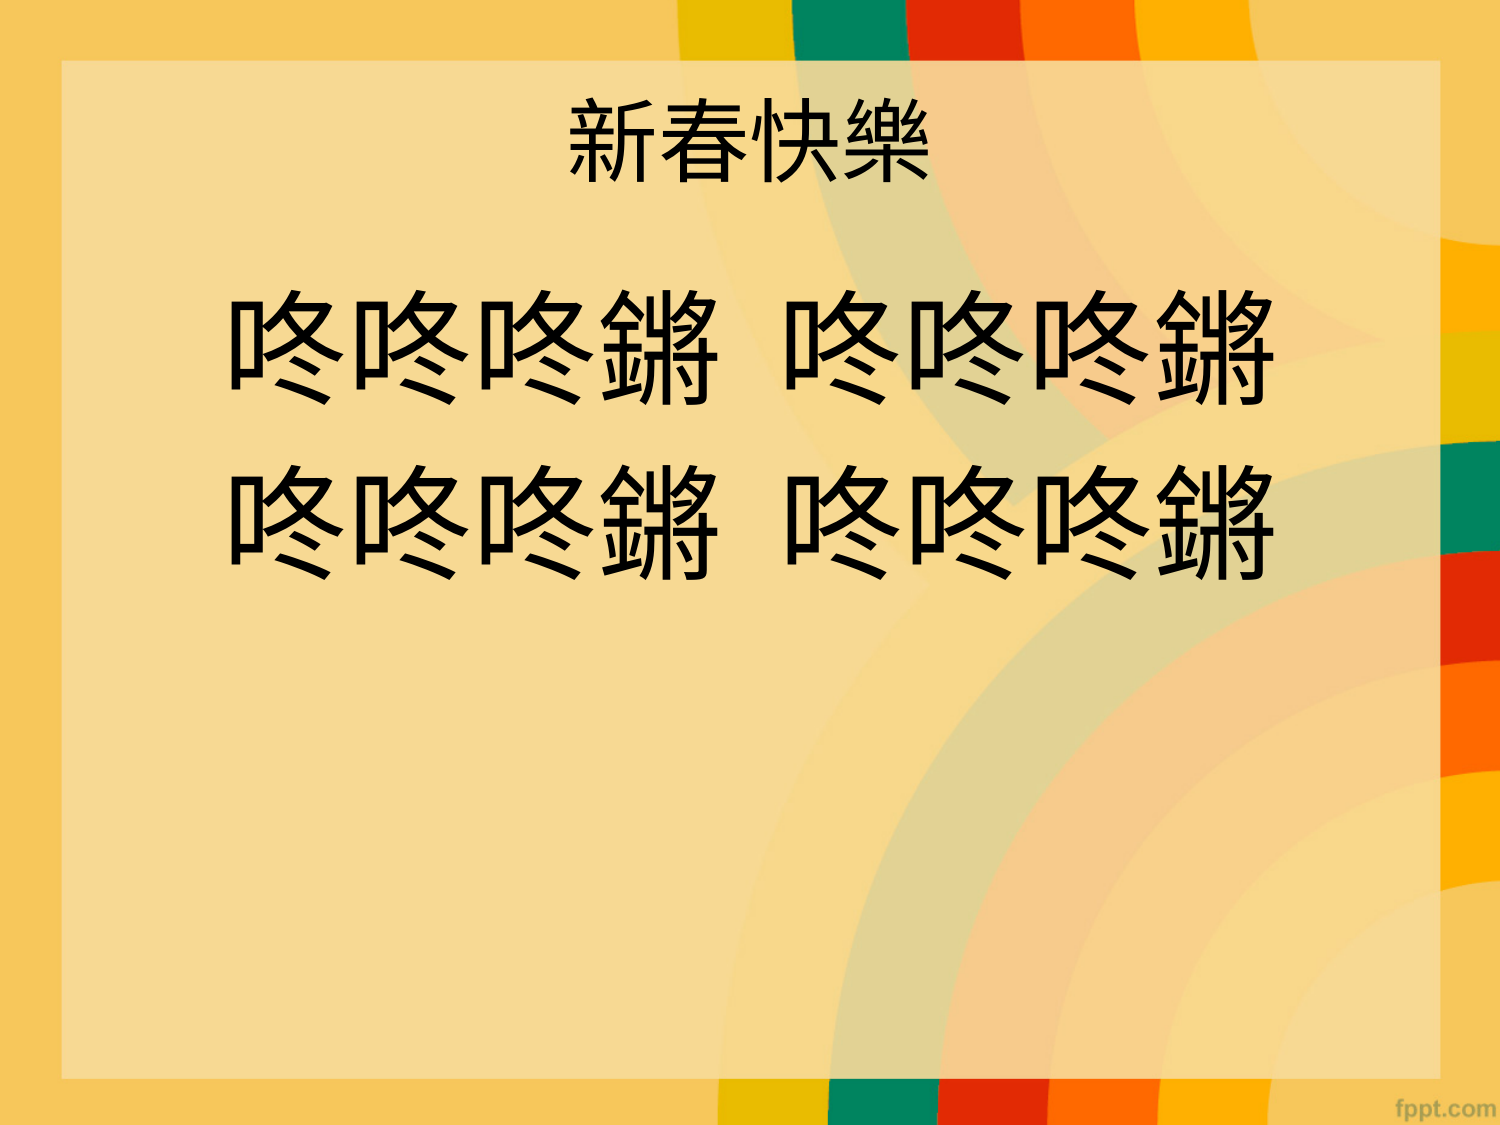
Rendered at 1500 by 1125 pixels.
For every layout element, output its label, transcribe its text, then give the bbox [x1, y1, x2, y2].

picture [0, 0, 1500, 1125]
list 咚咚咚鏘 咚咚咚鏘 咚咚咚鏘 咚咚咚鏘 [74, 262, 1426, 1006]
title 新春快樂 [74, 44, 1426, 233]
